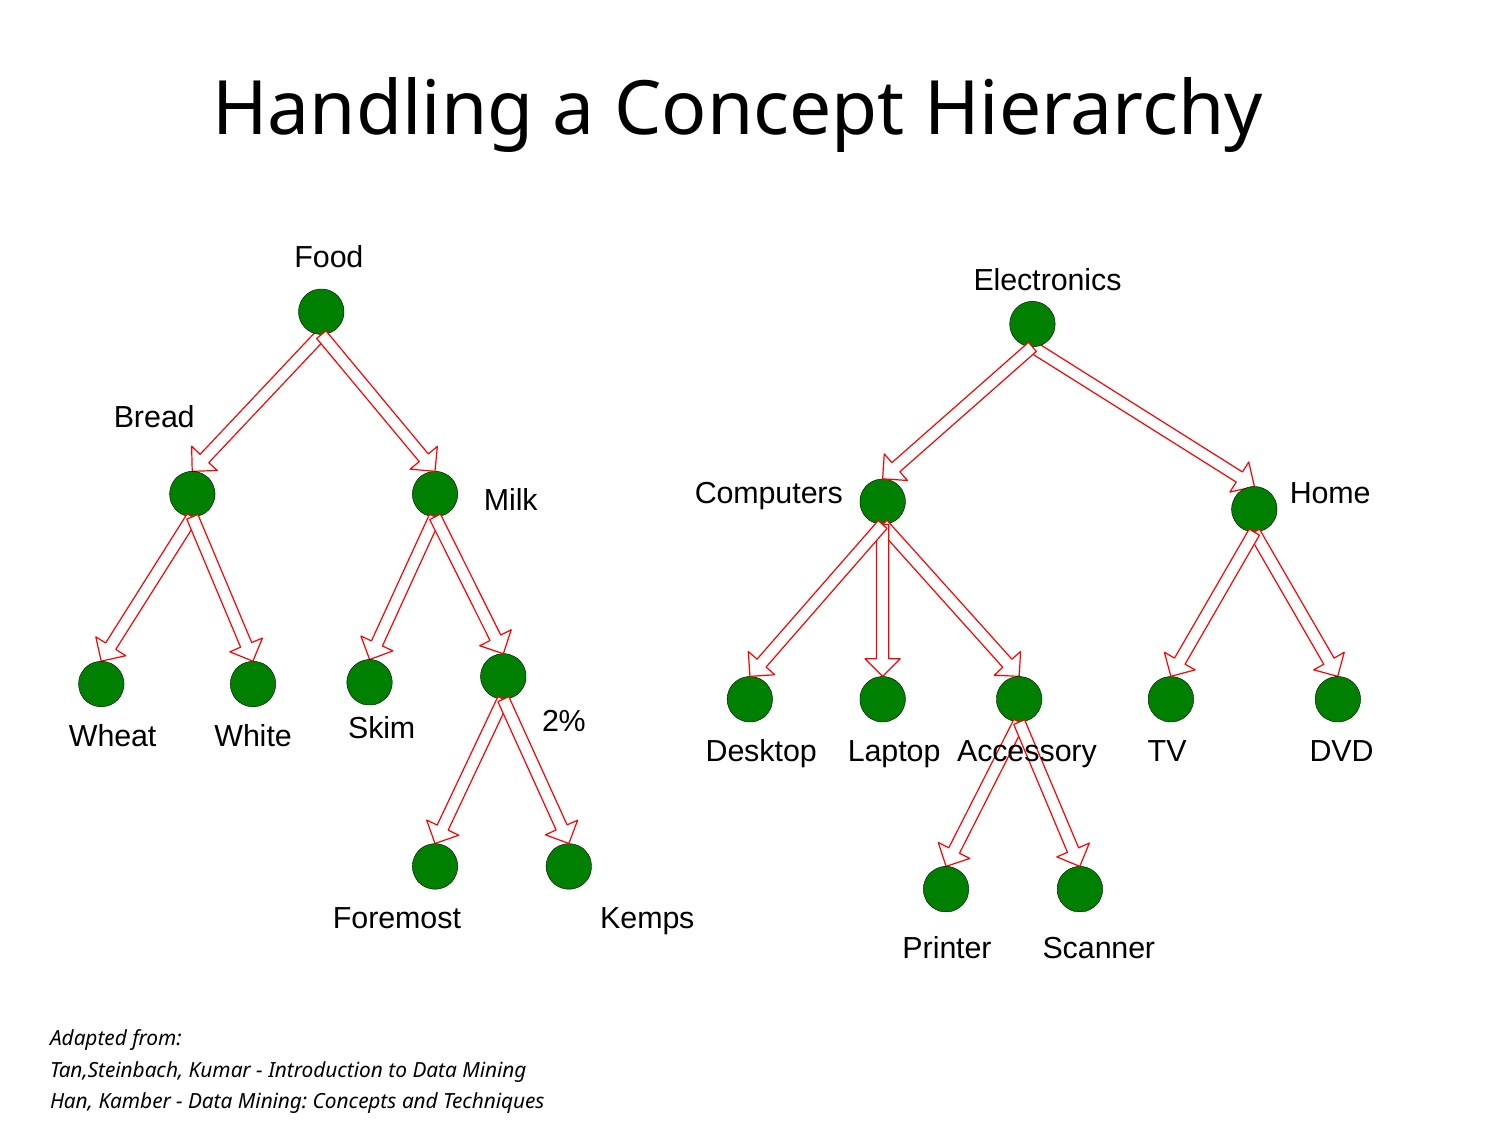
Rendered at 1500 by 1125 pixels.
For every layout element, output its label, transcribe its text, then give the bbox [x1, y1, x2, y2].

title Handling a Concept Hierarchy [31, 30, 1445, 179]
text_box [37, 224, 1426, 983]
